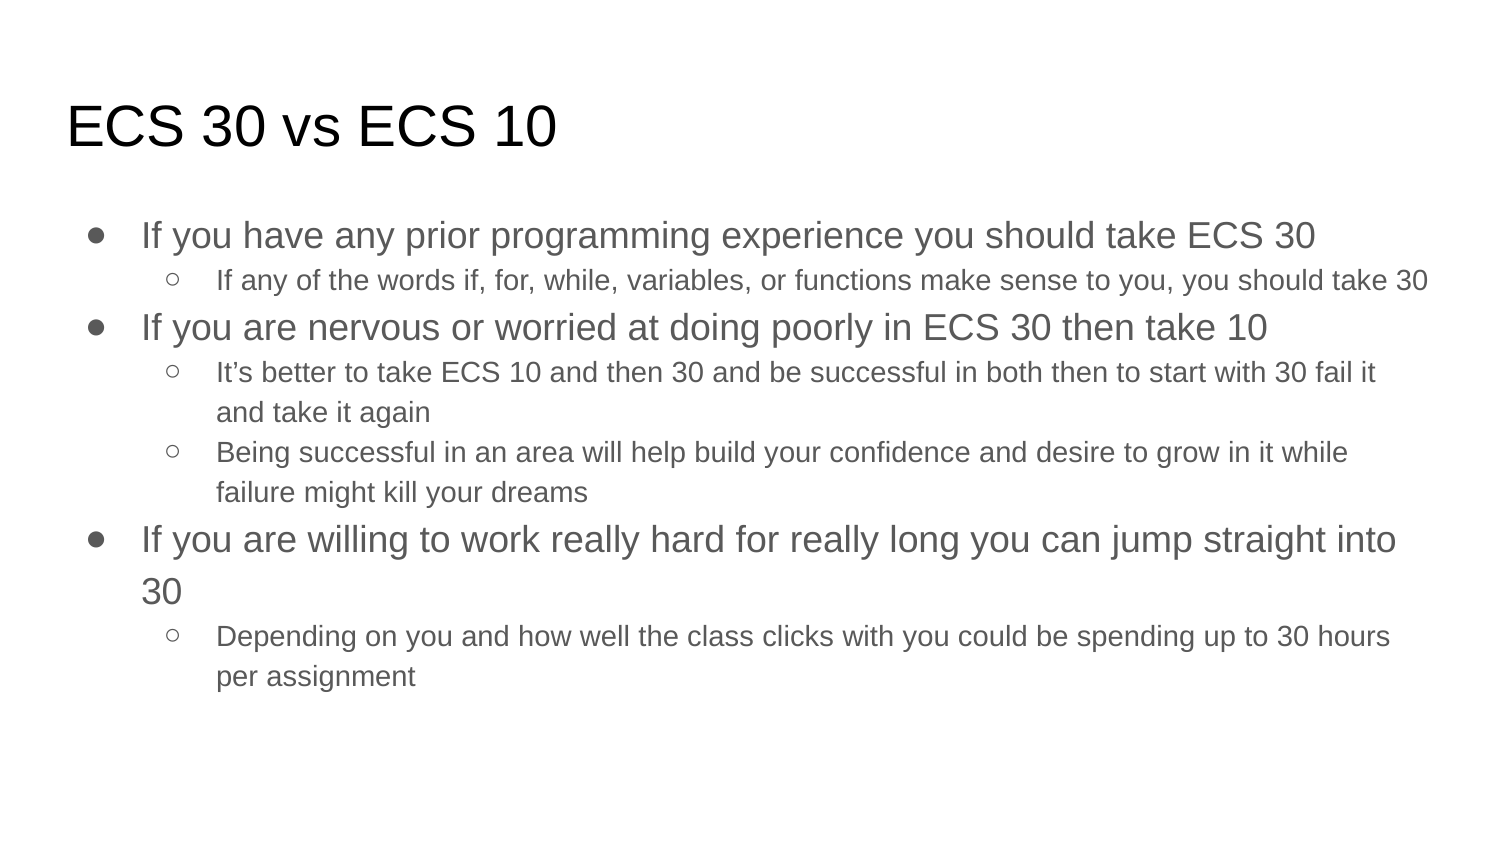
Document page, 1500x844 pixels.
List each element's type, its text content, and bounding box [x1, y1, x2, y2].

title ECS 30 vs ECS 10 [51, 72, 1449, 167]
list If you have any prior programming experience you should take ECS 30 If any of the words if, for, while, variables, or functions make sense to you, you should take 30 If you are nervous or worried at doing poorly in ECS 30 then take 10 It’s better to take ECS 10 and then 30 and be successful in both then to start with 30 fail it and take it again Being successful in an area will help build your confidence and desire to grow in it while failure might kill your dreams If you are willing to work really hard for really long you can jump straight into 30 Depending on you and how well the class clicks with you could be spending up to 30 hours per assignment [51, 189, 1449, 750]
